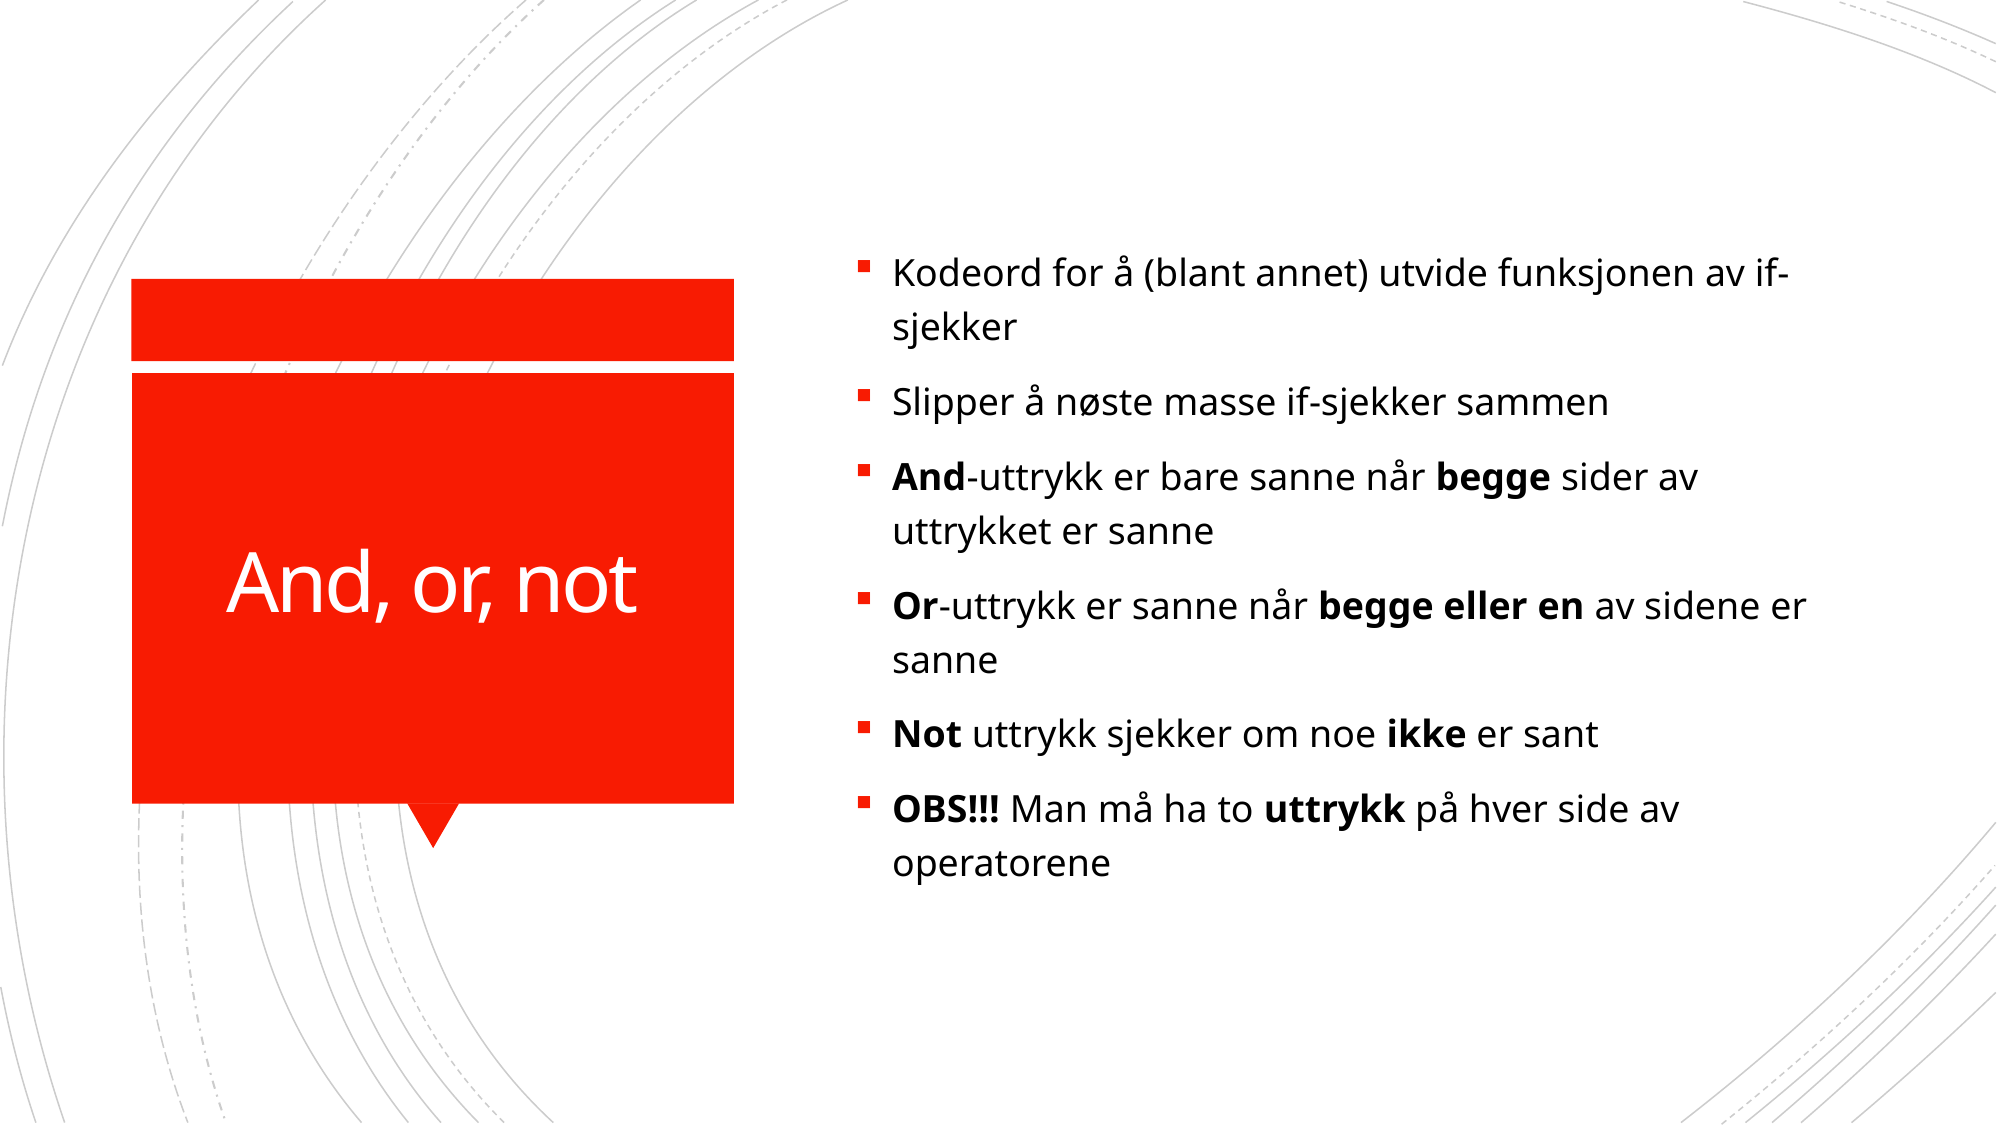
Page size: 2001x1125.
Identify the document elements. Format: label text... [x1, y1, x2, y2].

list Kodeord for å (blant annet) utvide funksjonen av if-sjekker Slipper å nøste masse if-sjekker sammen And-uttrykk er bare sanne når begge sider av uttrykket er sanne Or-uttrykk er sanne når begge eller en av sidene er sanne Not uttrykk sjekker om noe ikke er sant OBS!!! Man må ha to uttrykk på hver side av operatorene [839, 131, 1871, 993]
title And, or, not [145, 385, 720, 789]
